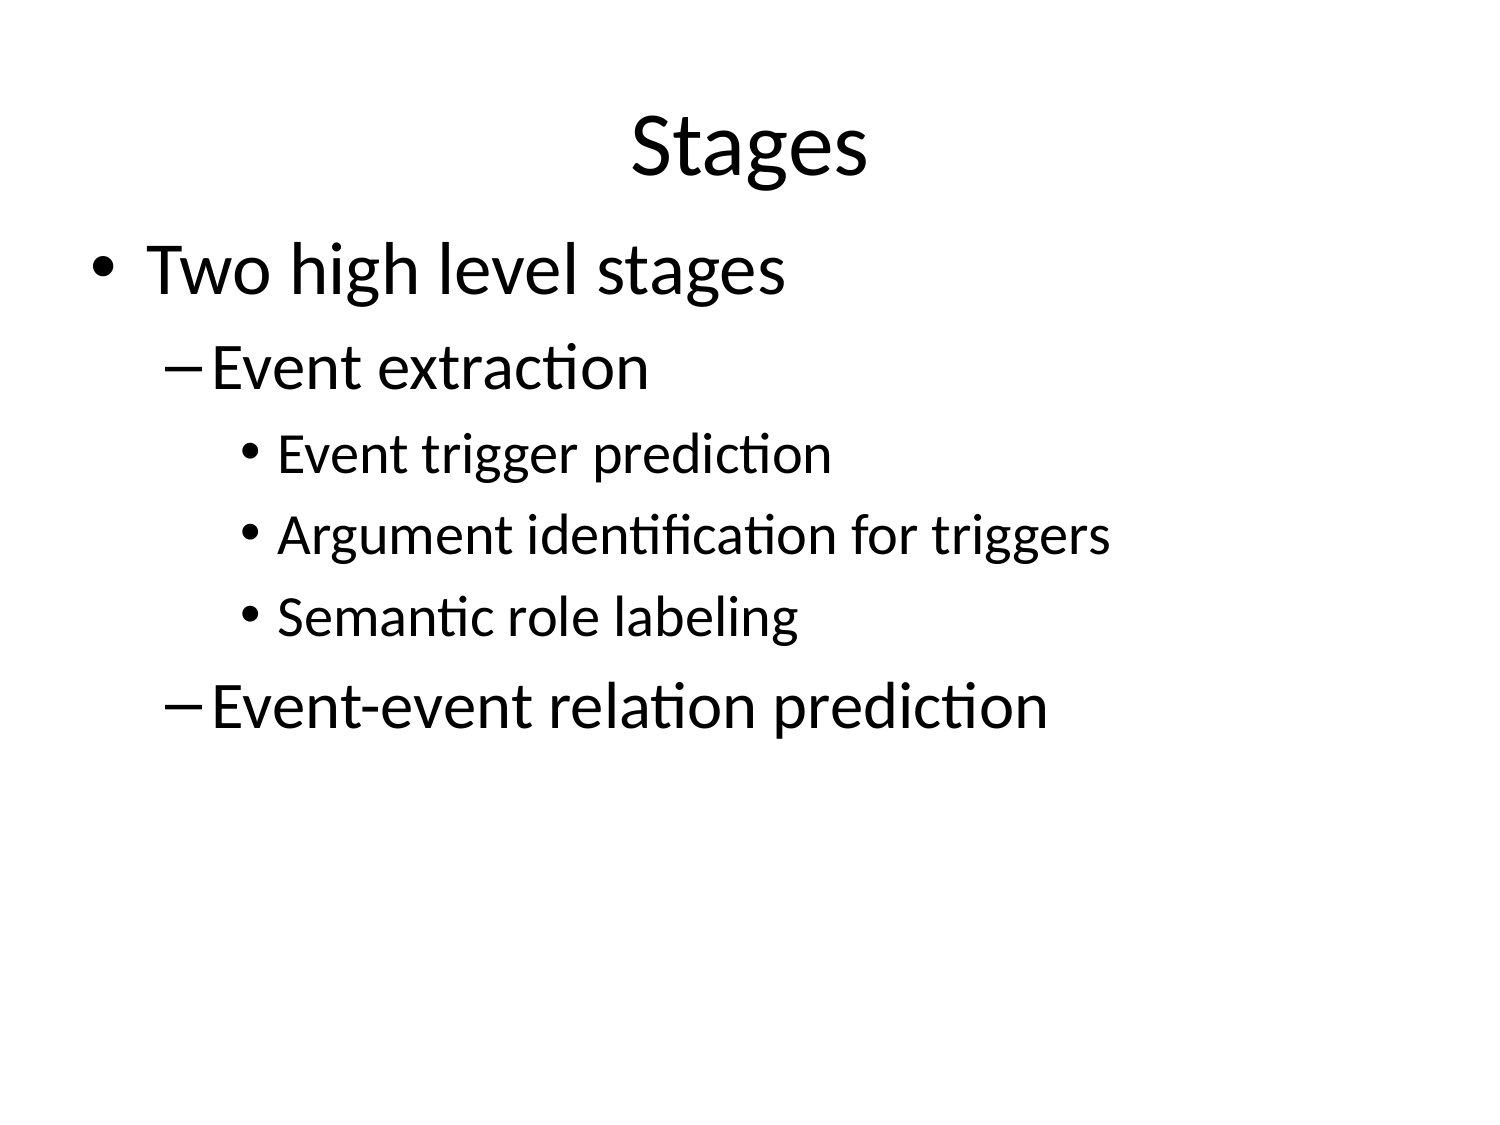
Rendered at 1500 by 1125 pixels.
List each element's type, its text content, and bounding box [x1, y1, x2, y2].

list Two high level stages Event extraction Event trigger prediction Argument identification for triggers Semantic role labeling Event-event relation prediction [75, 212, 1425, 1005]
title Stages [75, 45, 1425, 212]
